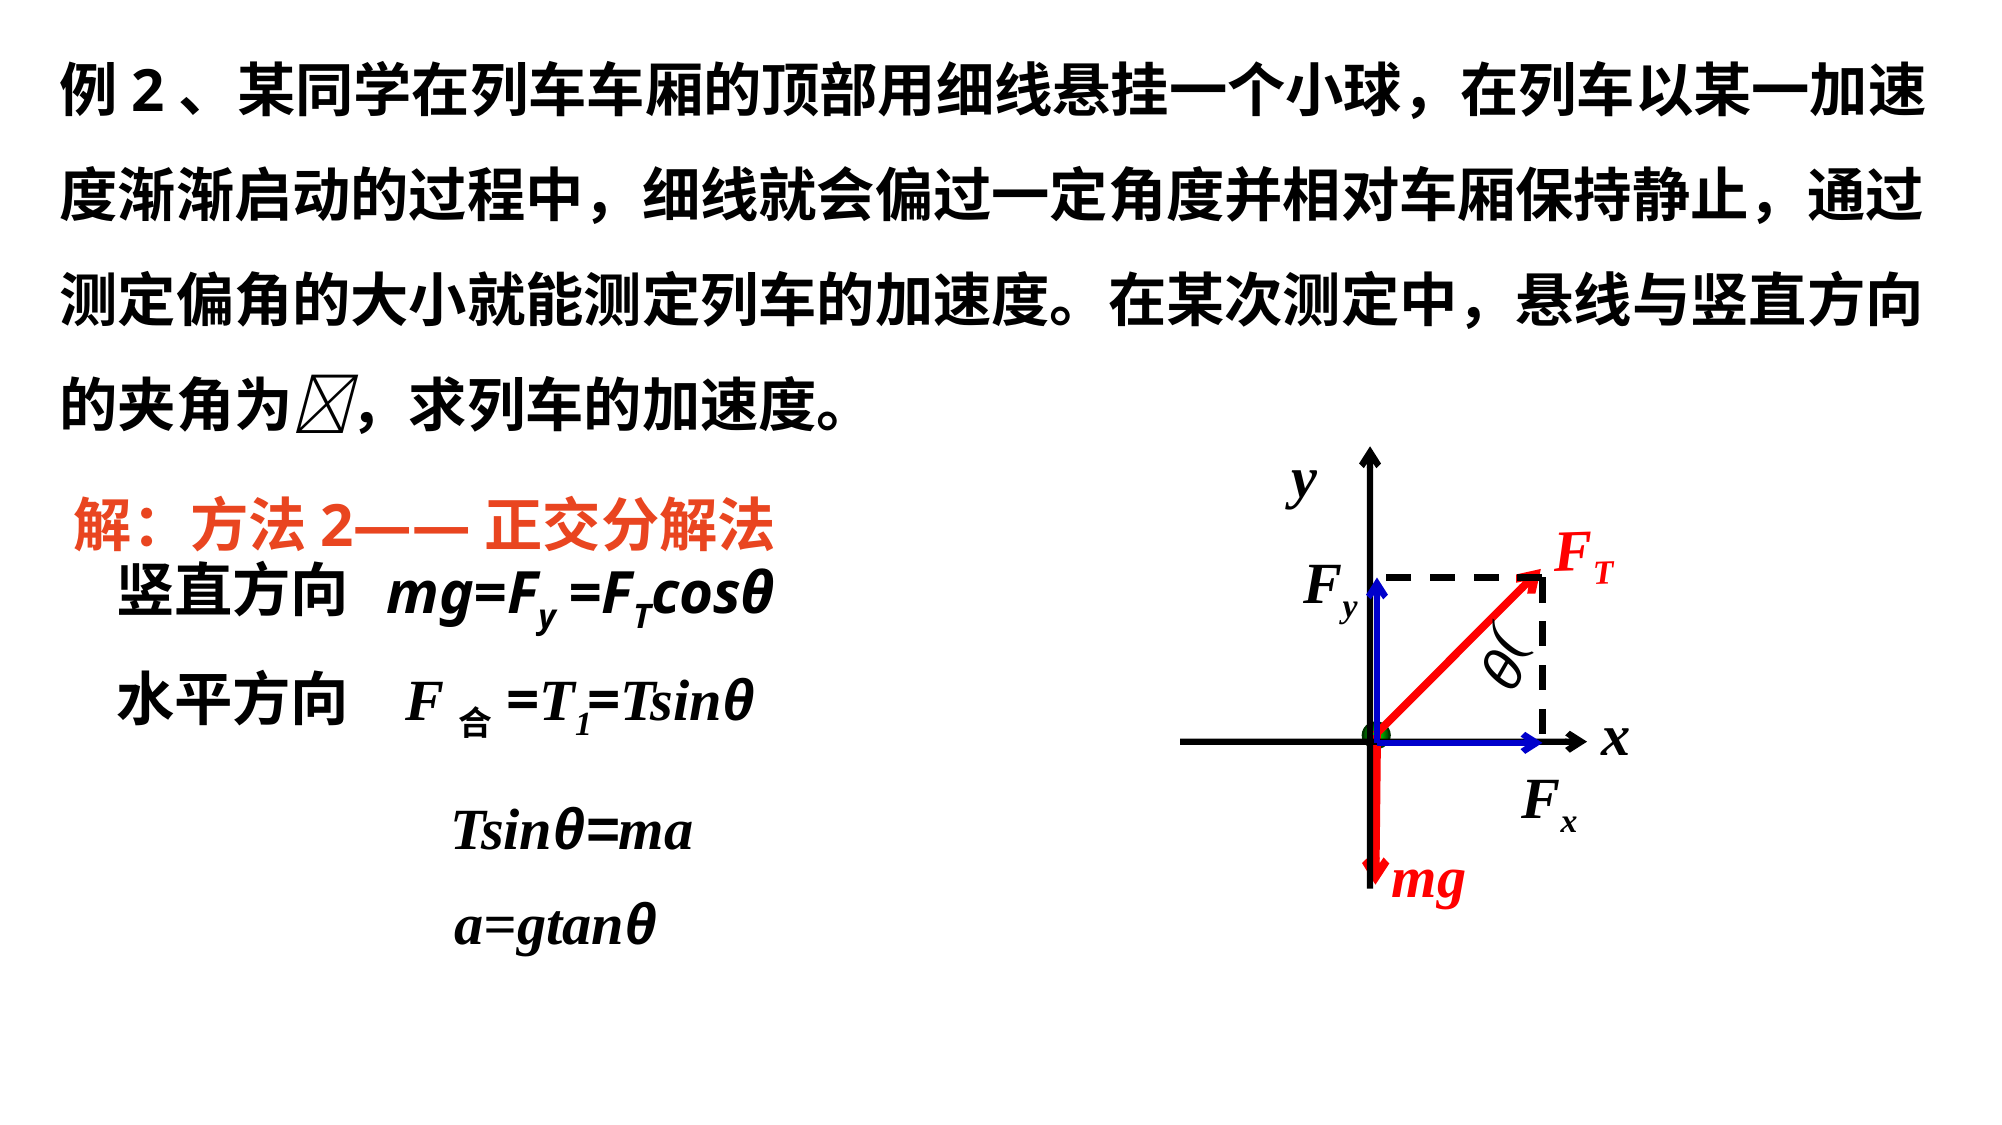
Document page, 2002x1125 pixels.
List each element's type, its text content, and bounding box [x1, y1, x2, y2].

text_box 例2、某同学在列车车厢的顶部用细线悬挂一个小球，在列车以某一加速度渐渐启动的过程中，细线就会偏过一定角度并相对车厢保持静止，通过测定偏角的大小就能测定列车的加速度。在某次测定中，悬线与竖直方向的夹角为，求列车的加速度。 [44, 10, 1981, 446]
text_box 竖直方向 [100, 545, 566, 635]
text_box 水平方向 [100, 654, 390, 741]
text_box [1179, 431, 1628, 889]
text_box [1288, 537, 1614, 839]
text_box =FTcosθ [553, 547, 790, 634]
text_box a=gtanθ [439, 878, 672, 965]
text_box F合=T1 [390, 654, 572, 741]
text_box 解：方法2——正交分解法 [58, 446, 1174, 567]
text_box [1375, 897, 1513, 918]
text_box Tsinθ=ma [435, 783, 709, 869]
text_box mg=Fy [371, 547, 553, 634]
text_box =Tsinθ [572, 654, 766, 741]
